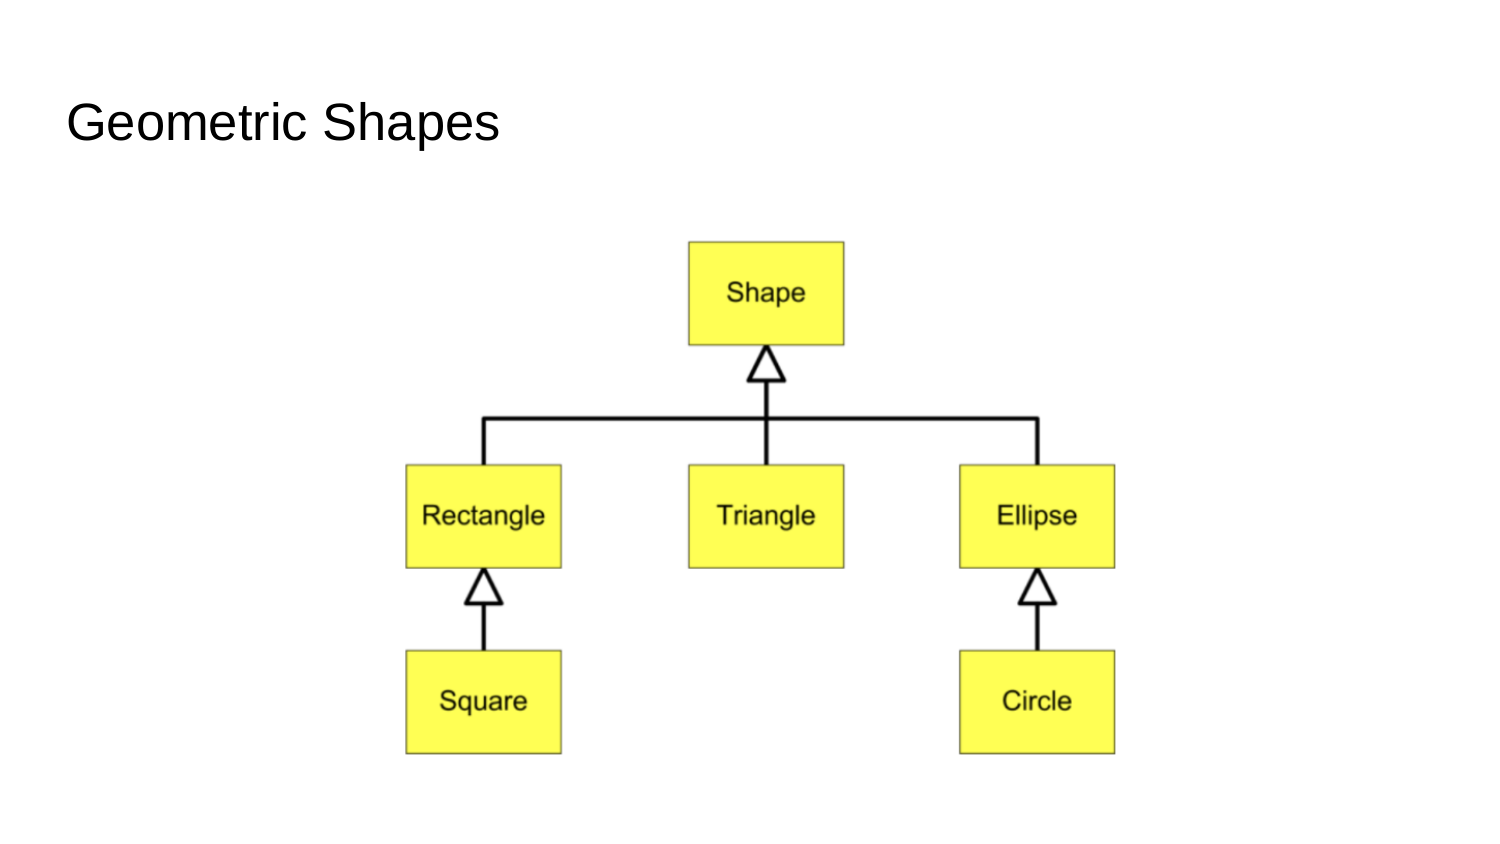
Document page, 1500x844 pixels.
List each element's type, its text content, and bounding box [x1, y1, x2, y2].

title Geometric Shapes [51, 72, 1449, 167]
picture [277, 221, 1223, 772]
